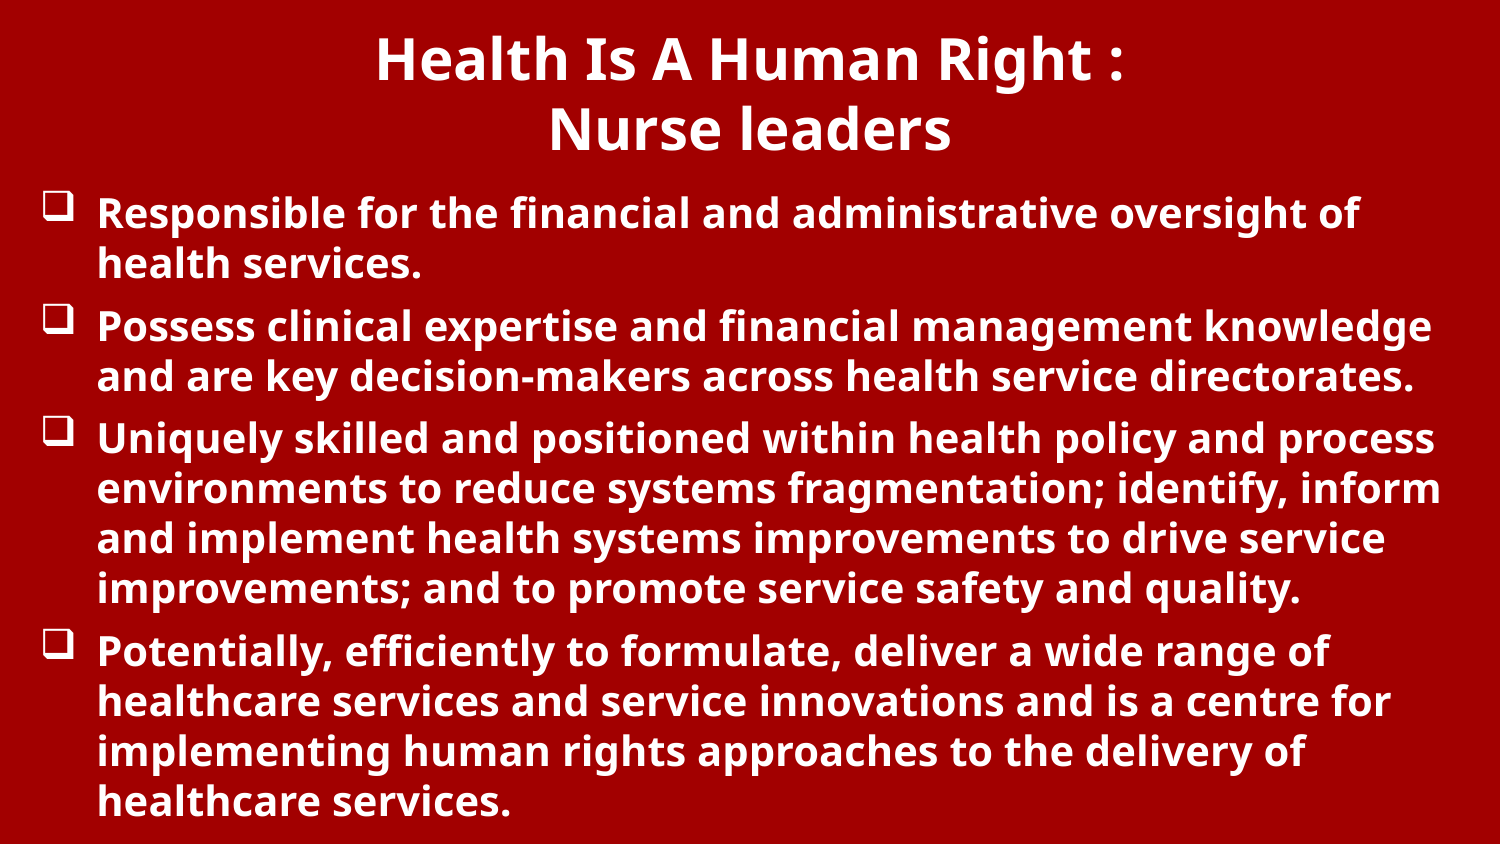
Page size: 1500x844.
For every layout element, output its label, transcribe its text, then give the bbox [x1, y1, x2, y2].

list Responsible for the financial and administrative oversight of health services. Possess clinical expertise and financial management knowledge and are key decision-makers across health service directorates. Uniquely skilled and positioned within health policy and process environments to reduce systems fragmentation; identify, inform and implement health systems improvements to drive service improvements; and to promote service safety and quality. Potentially, efficiently to formulate, deliver a wide range of healthcare services and service innovations and is a centre for implementing human rights approaches to the delivery of healthcare services. [24, 171, 1475, 822]
title Health Is A Human Right : Nurse leaders [75, 21, 1425, 162]
